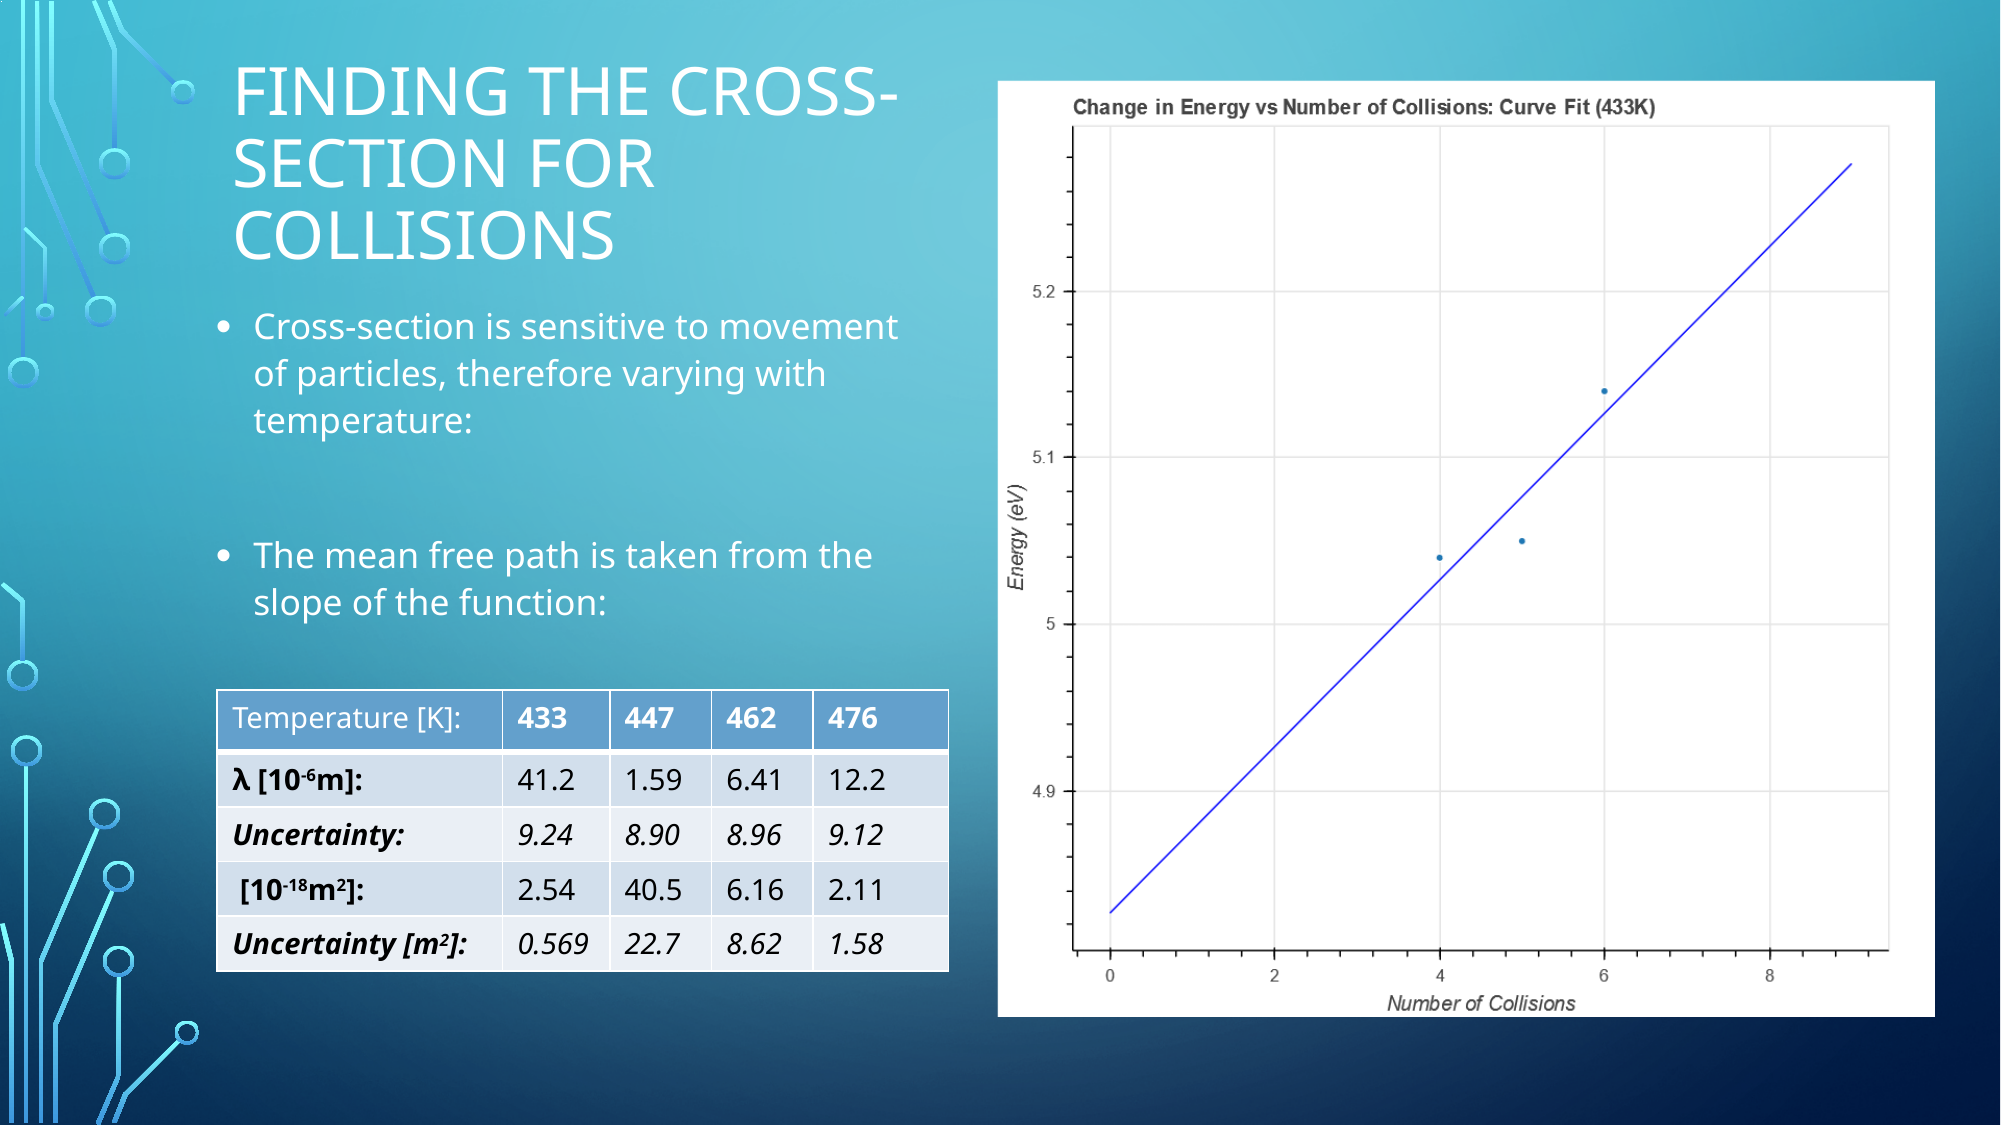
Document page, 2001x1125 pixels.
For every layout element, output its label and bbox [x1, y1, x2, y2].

text_box [0, 0, 201, 1125]
picture [201, 0, 2000, 1125]
